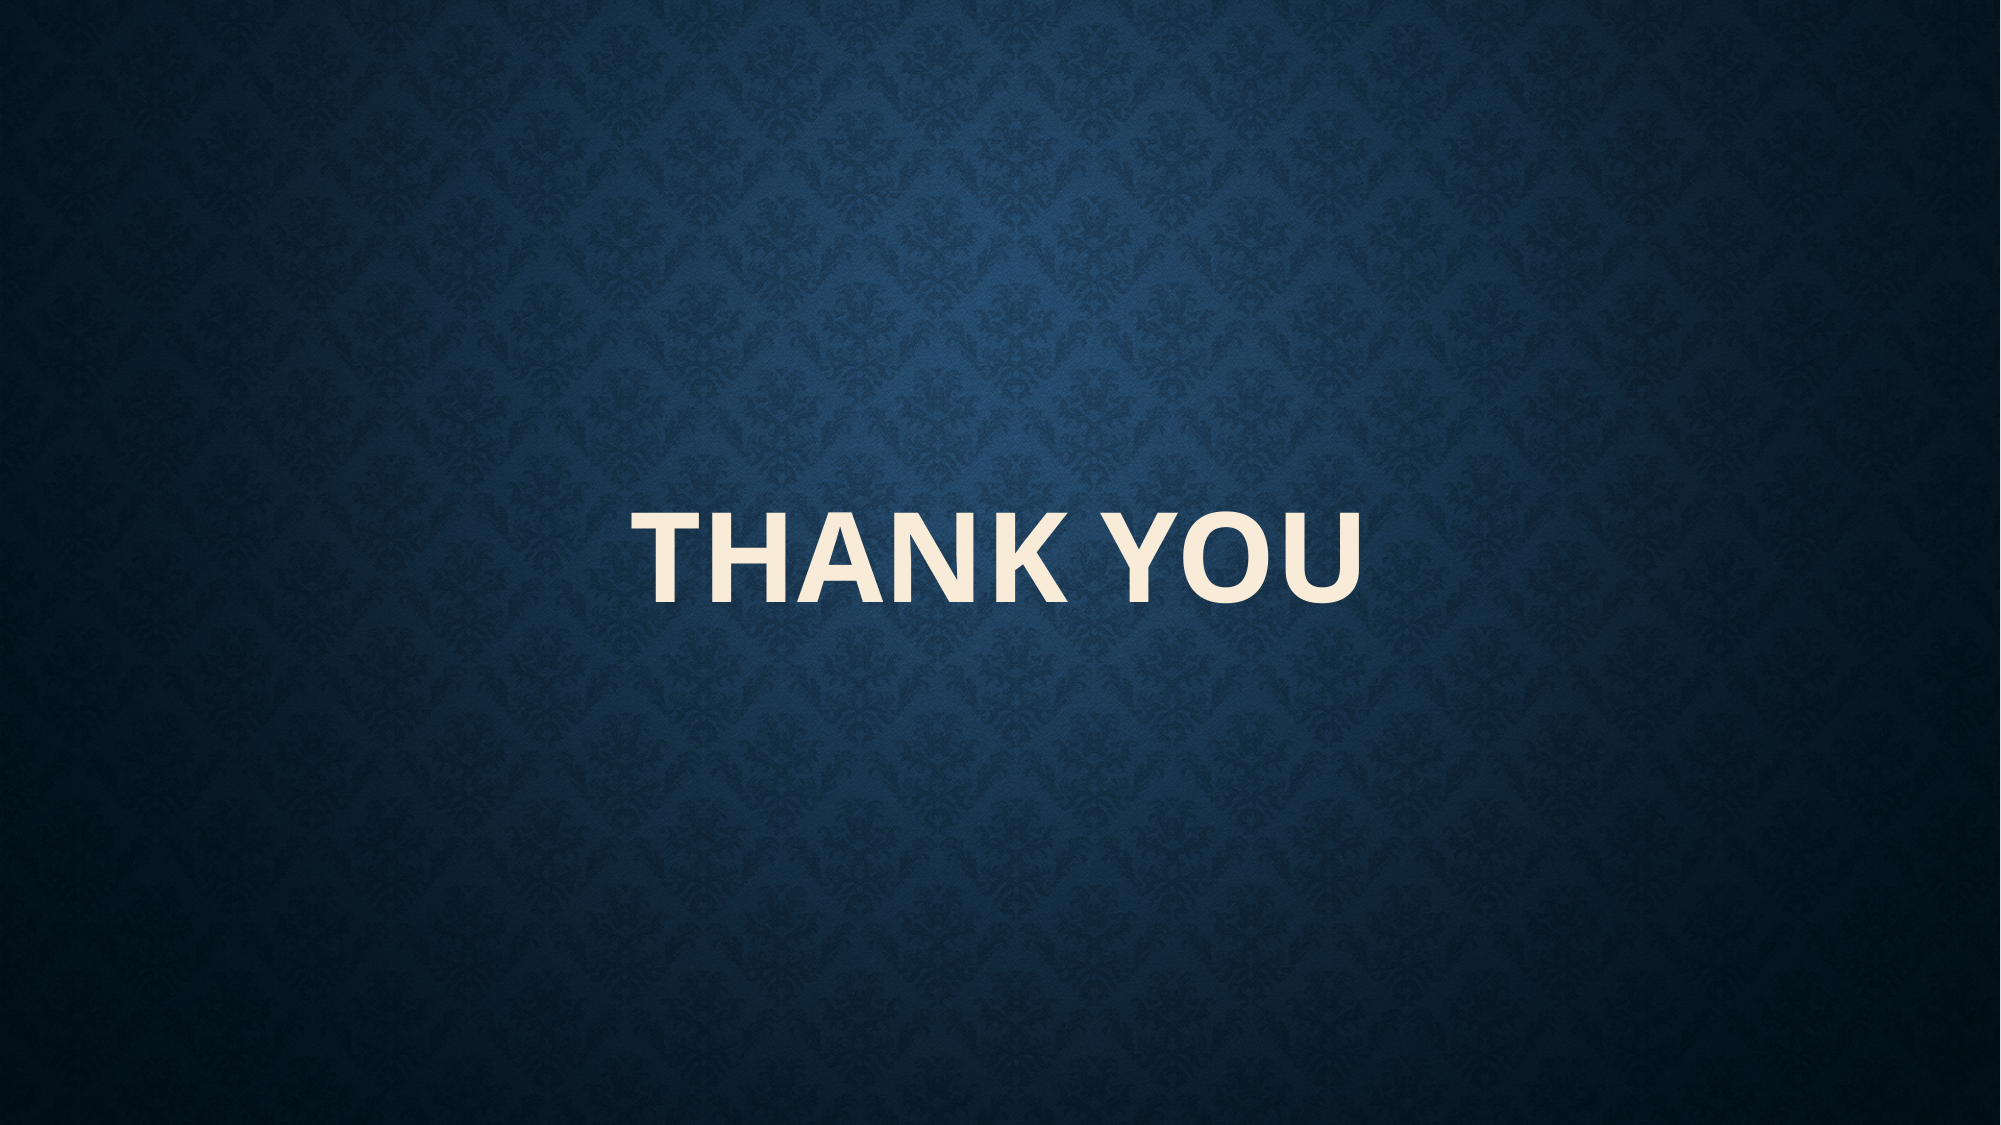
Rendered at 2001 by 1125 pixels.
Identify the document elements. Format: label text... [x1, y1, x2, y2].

title Thank You [150, 453, 1850, 672]
